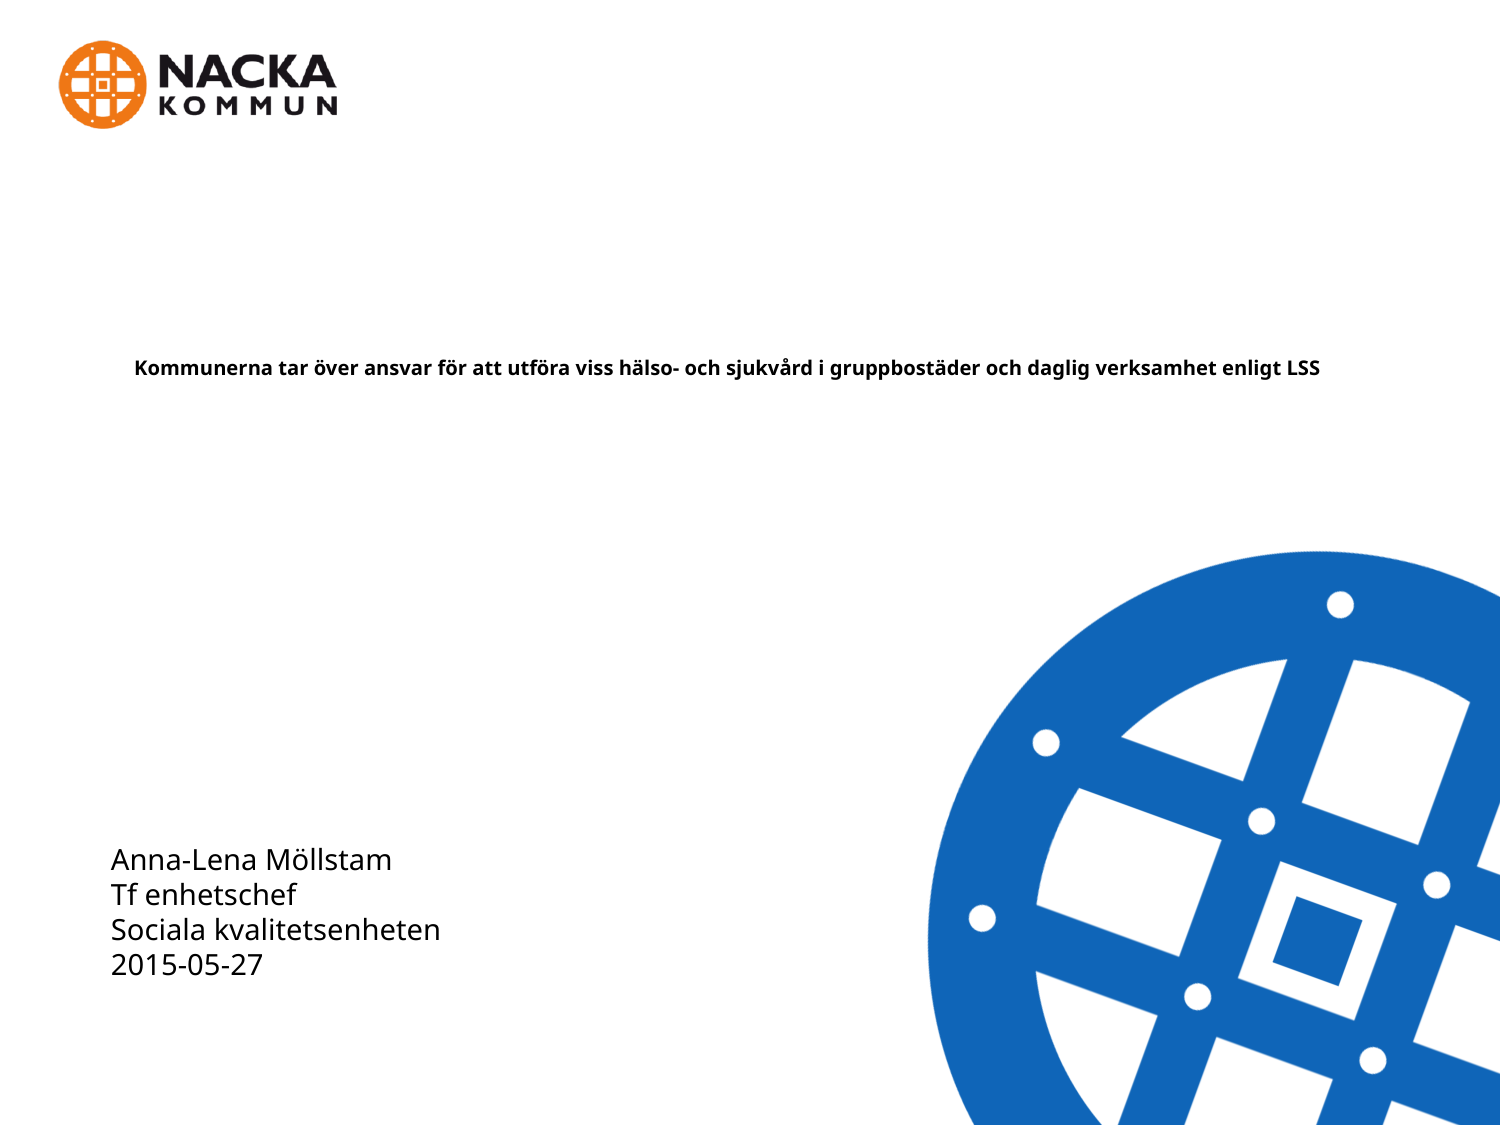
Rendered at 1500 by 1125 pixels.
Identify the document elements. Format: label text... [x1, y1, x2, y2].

text_box Anna-Lena Möllstam Tf enhetschef Sociala kvalitetsenheten 2015-05-27 [96, 834, 457, 989]
picture [41, 19, 355, 150]
title Kommunerna tar över ansvar för att utföra viss hälso- och sjukvård i gruppbostäder och daglig verksamhet enligt LSS [119, 315, 1381, 504]
picture [906, 531, 1500, 1125]
